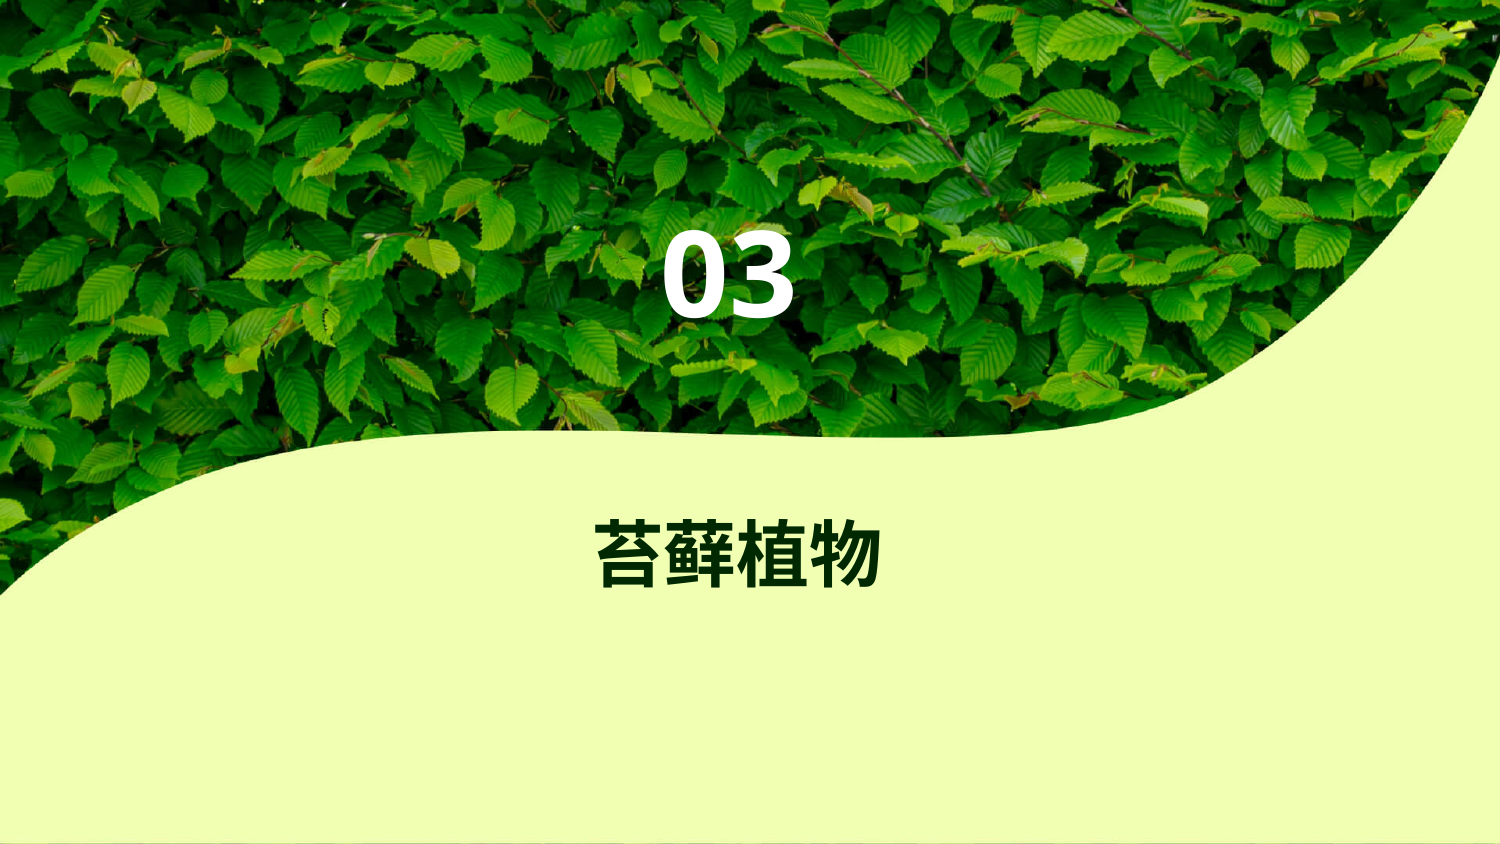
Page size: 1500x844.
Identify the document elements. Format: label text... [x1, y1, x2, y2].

text_box 03 [610, 167, 849, 372]
text_box 苔藓植物 [198, 500, 1276, 701]
picture [0, 0, 1500, 844]
